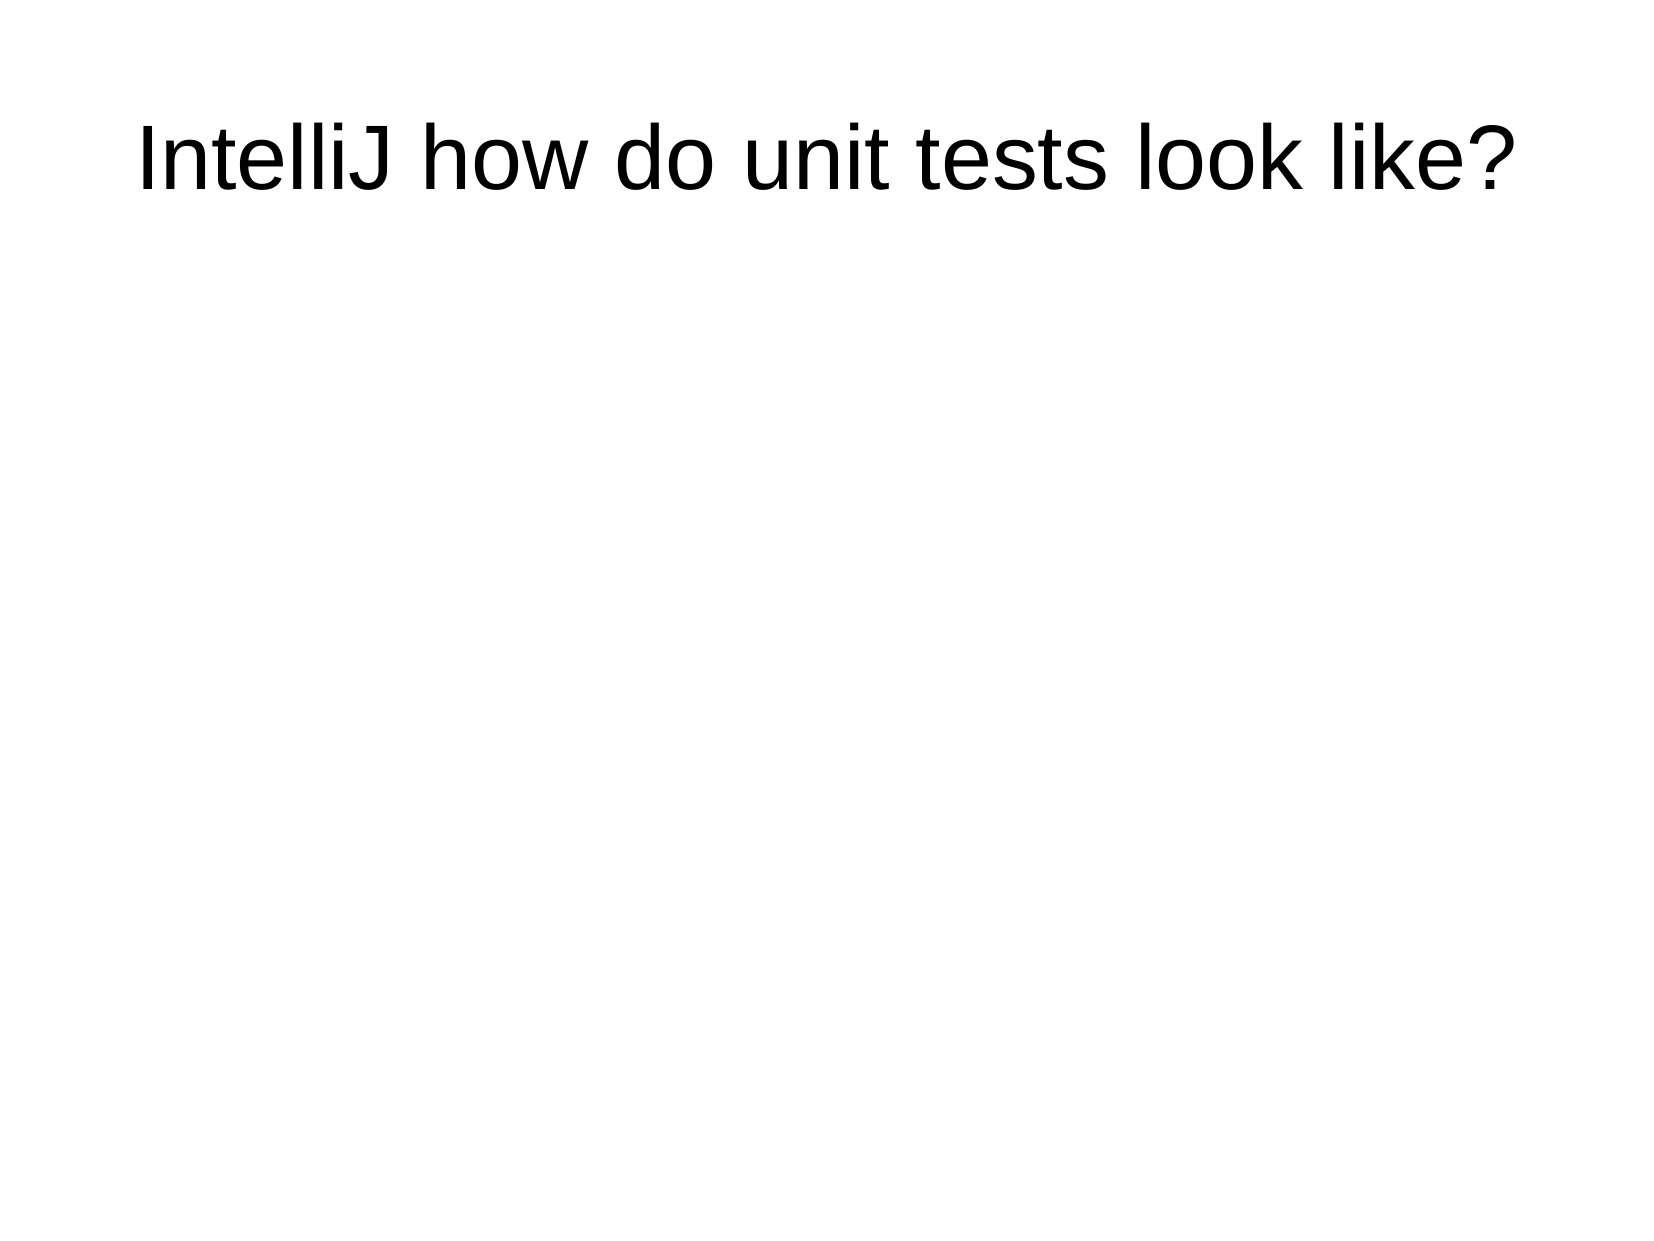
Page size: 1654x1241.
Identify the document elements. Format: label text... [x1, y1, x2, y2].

title IntelliJ how do unit tests look like? [82, 49, 1571, 257]
